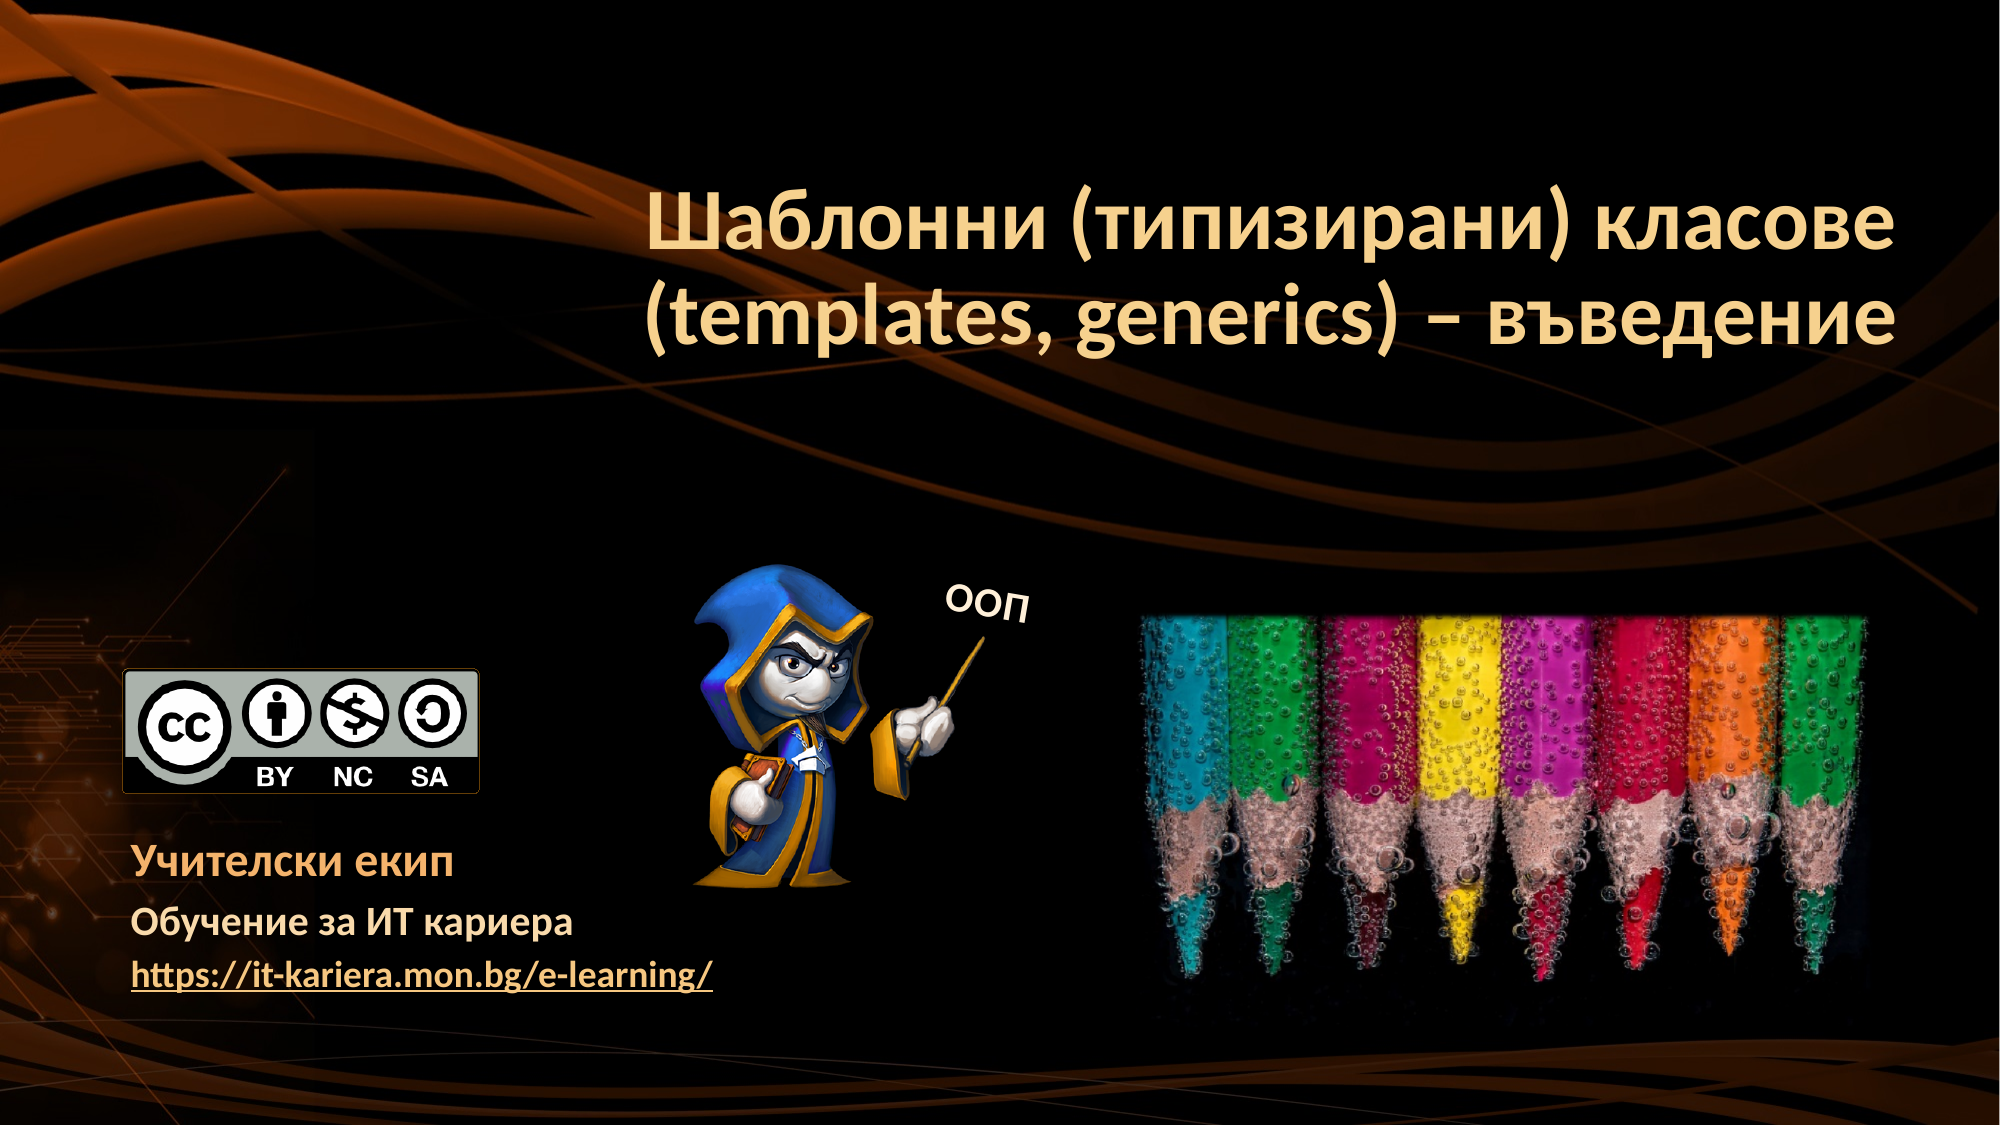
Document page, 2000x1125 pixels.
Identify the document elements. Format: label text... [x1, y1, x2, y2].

picture [0, 0, 2000, 1125]
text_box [122, 562, 1046, 1009]
text_box Шаблонни (типизирани) класове (templates, generics) – въведение [287, 124, 1898, 413]
text_box [574, 314, 1898, 534]
